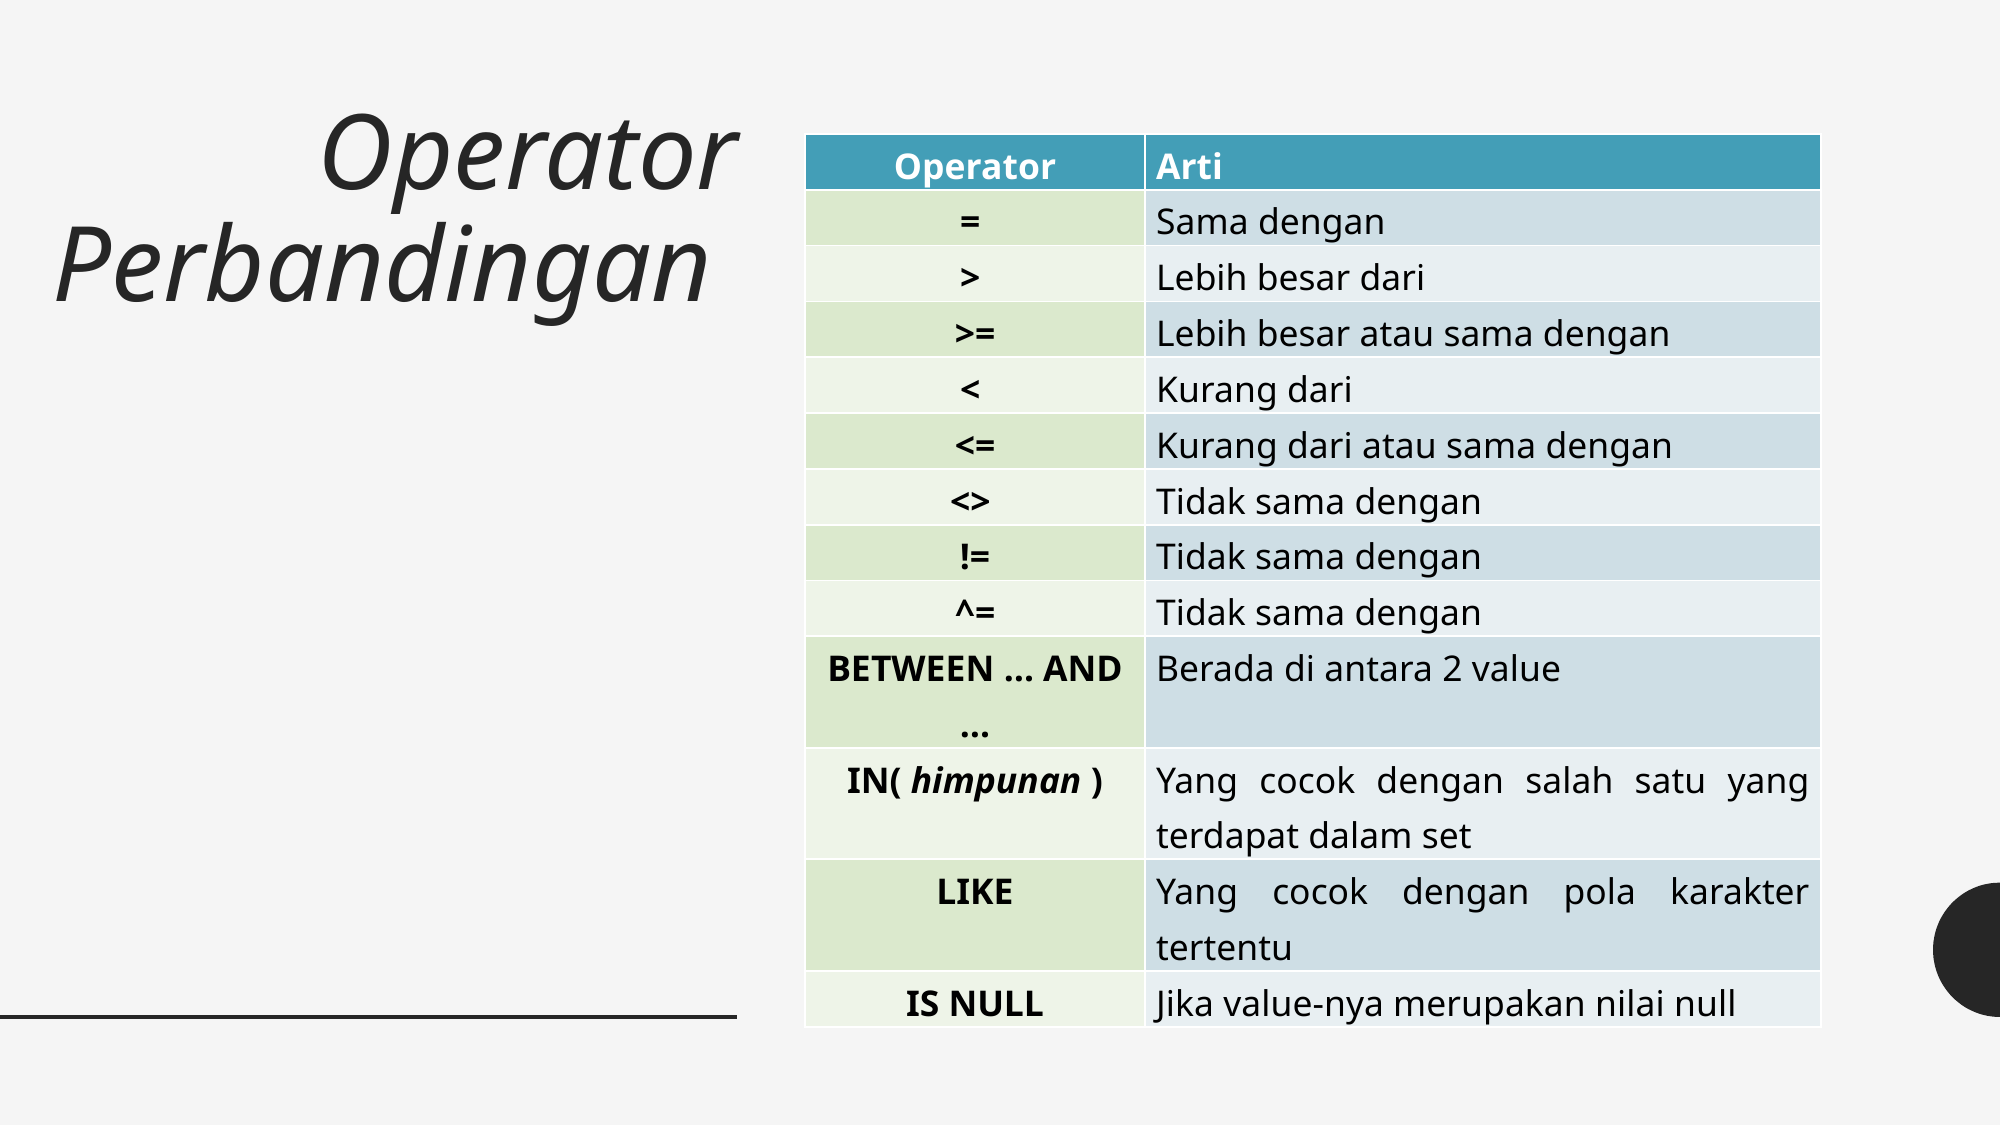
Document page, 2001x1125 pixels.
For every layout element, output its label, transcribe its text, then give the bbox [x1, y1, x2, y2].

table_cell IN( himpunan ) [806, 749, 1144, 858]
table_header Operator [806, 135, 1144, 189]
table_cell <> [806, 470, 1144, 524]
table_cell < [806, 358, 1144, 412]
table_cell BETWEEN … AND … [806, 637, 1144, 747]
table_cell Tidak sama dengan [1146, 526, 1820, 580]
table_cell Jika value-nya merupakan nilai null [1146, 972, 1820, 1026]
table_cell IS NULL [806, 972, 1144, 1026]
table_cell LIKE [806, 860, 1144, 970]
table_cell ^= [806, 581, 1144, 635]
table_cell Berada di antara 2 value [1146, 637, 1820, 747]
table_cell Yang cocok dengan salah satu yang terdapat dalam set [1146, 749, 1820, 858]
title Operator Perbandingan [31, 91, 754, 905]
table_cell Tidak sama dengan [1146, 470, 1820, 524]
table_cell Lebih besar dari [1146, 246, 1820, 301]
table_cell Kurang dari atau sama dengan [1146, 414, 1820, 468]
table_cell >= [806, 302, 1144, 356]
table_cell <= [806, 414, 1144, 468]
table_header Arti [1146, 135, 1820, 189]
table_cell = [806, 191, 1144, 245]
table_cell Kurang dari [1146, 358, 1820, 412]
table_cell Sama dengan [1146, 191, 1820, 245]
table_cell > [806, 246, 1144, 301]
table_cell Lebih besar atau sama dengan [1146, 302, 1820, 356]
table_cell Tidak sama dengan [1146, 581, 1820, 635]
table_cell != [806, 526, 1144, 580]
table_cell Yang cocok dengan pola karakter tertentu [1146, 860, 1820, 970]
